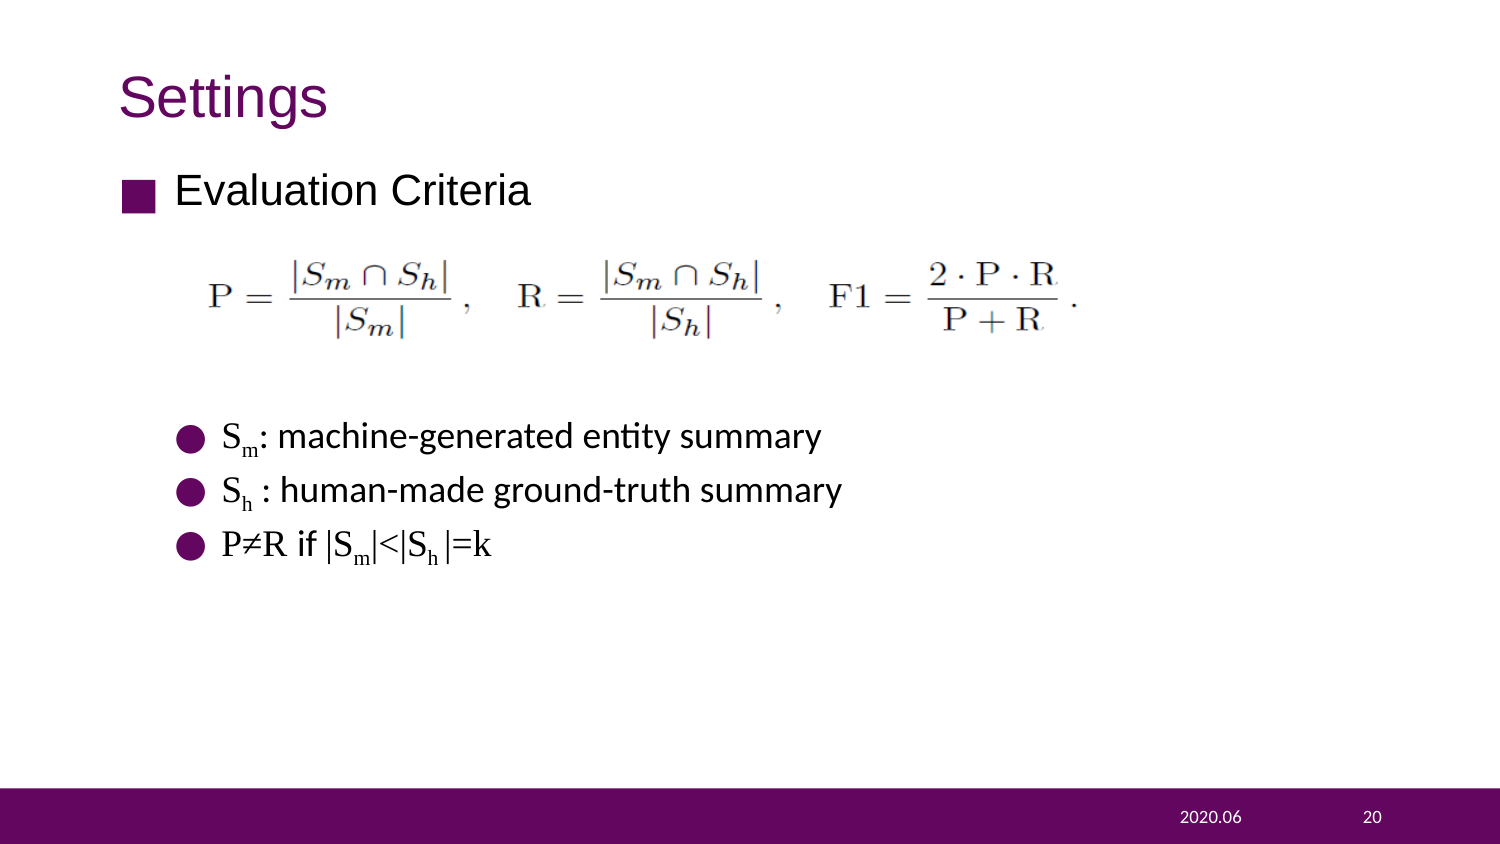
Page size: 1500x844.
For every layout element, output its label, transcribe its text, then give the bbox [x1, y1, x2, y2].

list Evaluation Criteria Sm: machine-generated entity summary Sh : human-made ground-truth summary P≠R if |Sm|<|Sh |=k [103, 160, 1397, 757]
picture [195, 249, 1092, 348]
slide_number 2020.06 [1107, 794, 1313, 839]
slide_number 20 [1313, 794, 1397, 839]
title Settings [103, 58, 1397, 140]
